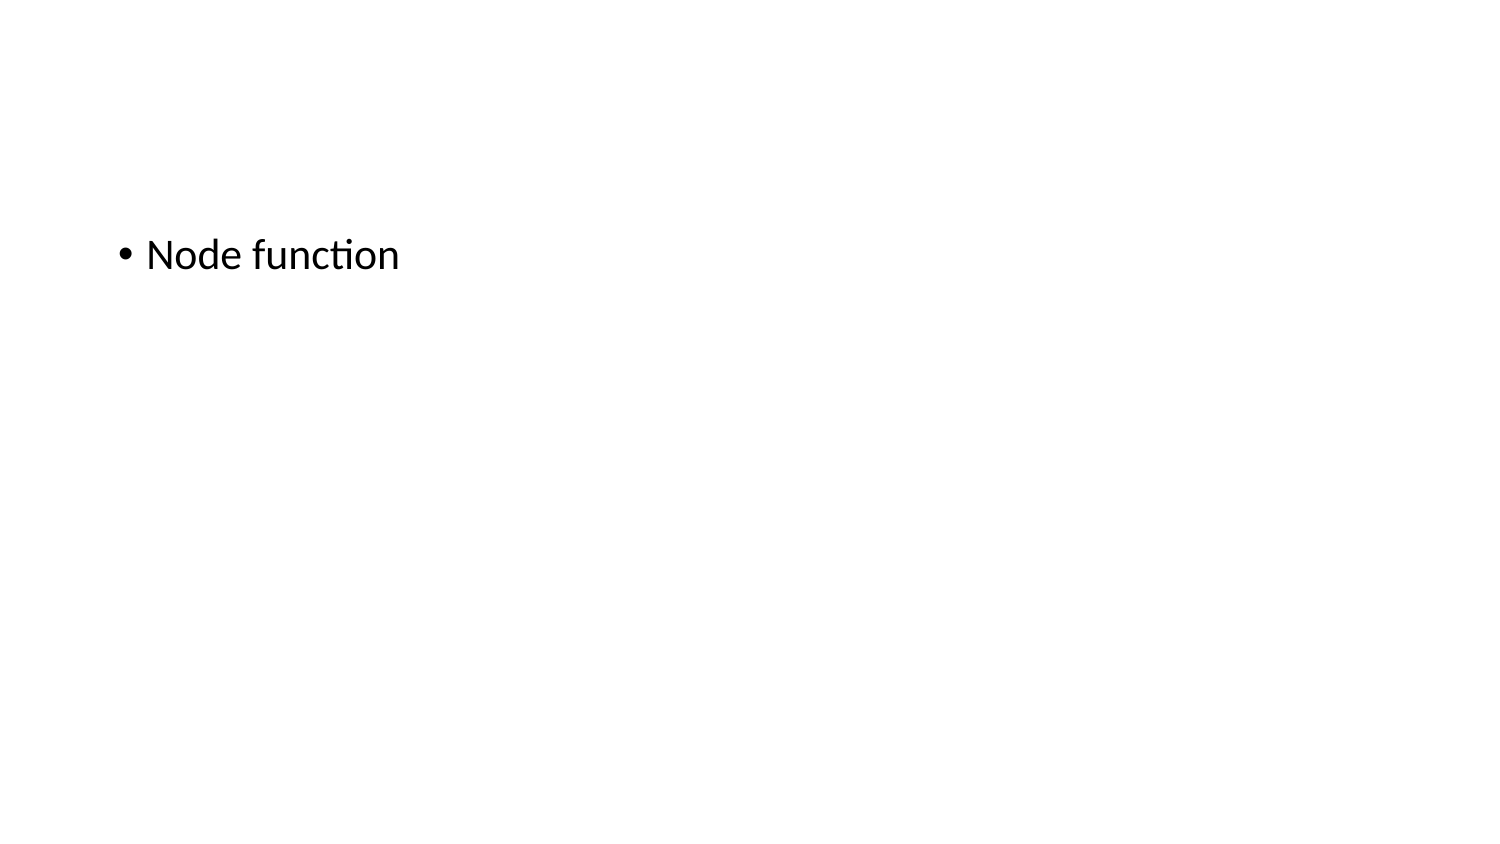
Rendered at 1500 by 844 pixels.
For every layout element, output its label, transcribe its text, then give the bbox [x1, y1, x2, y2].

list Node function [103, 224, 1397, 760]
